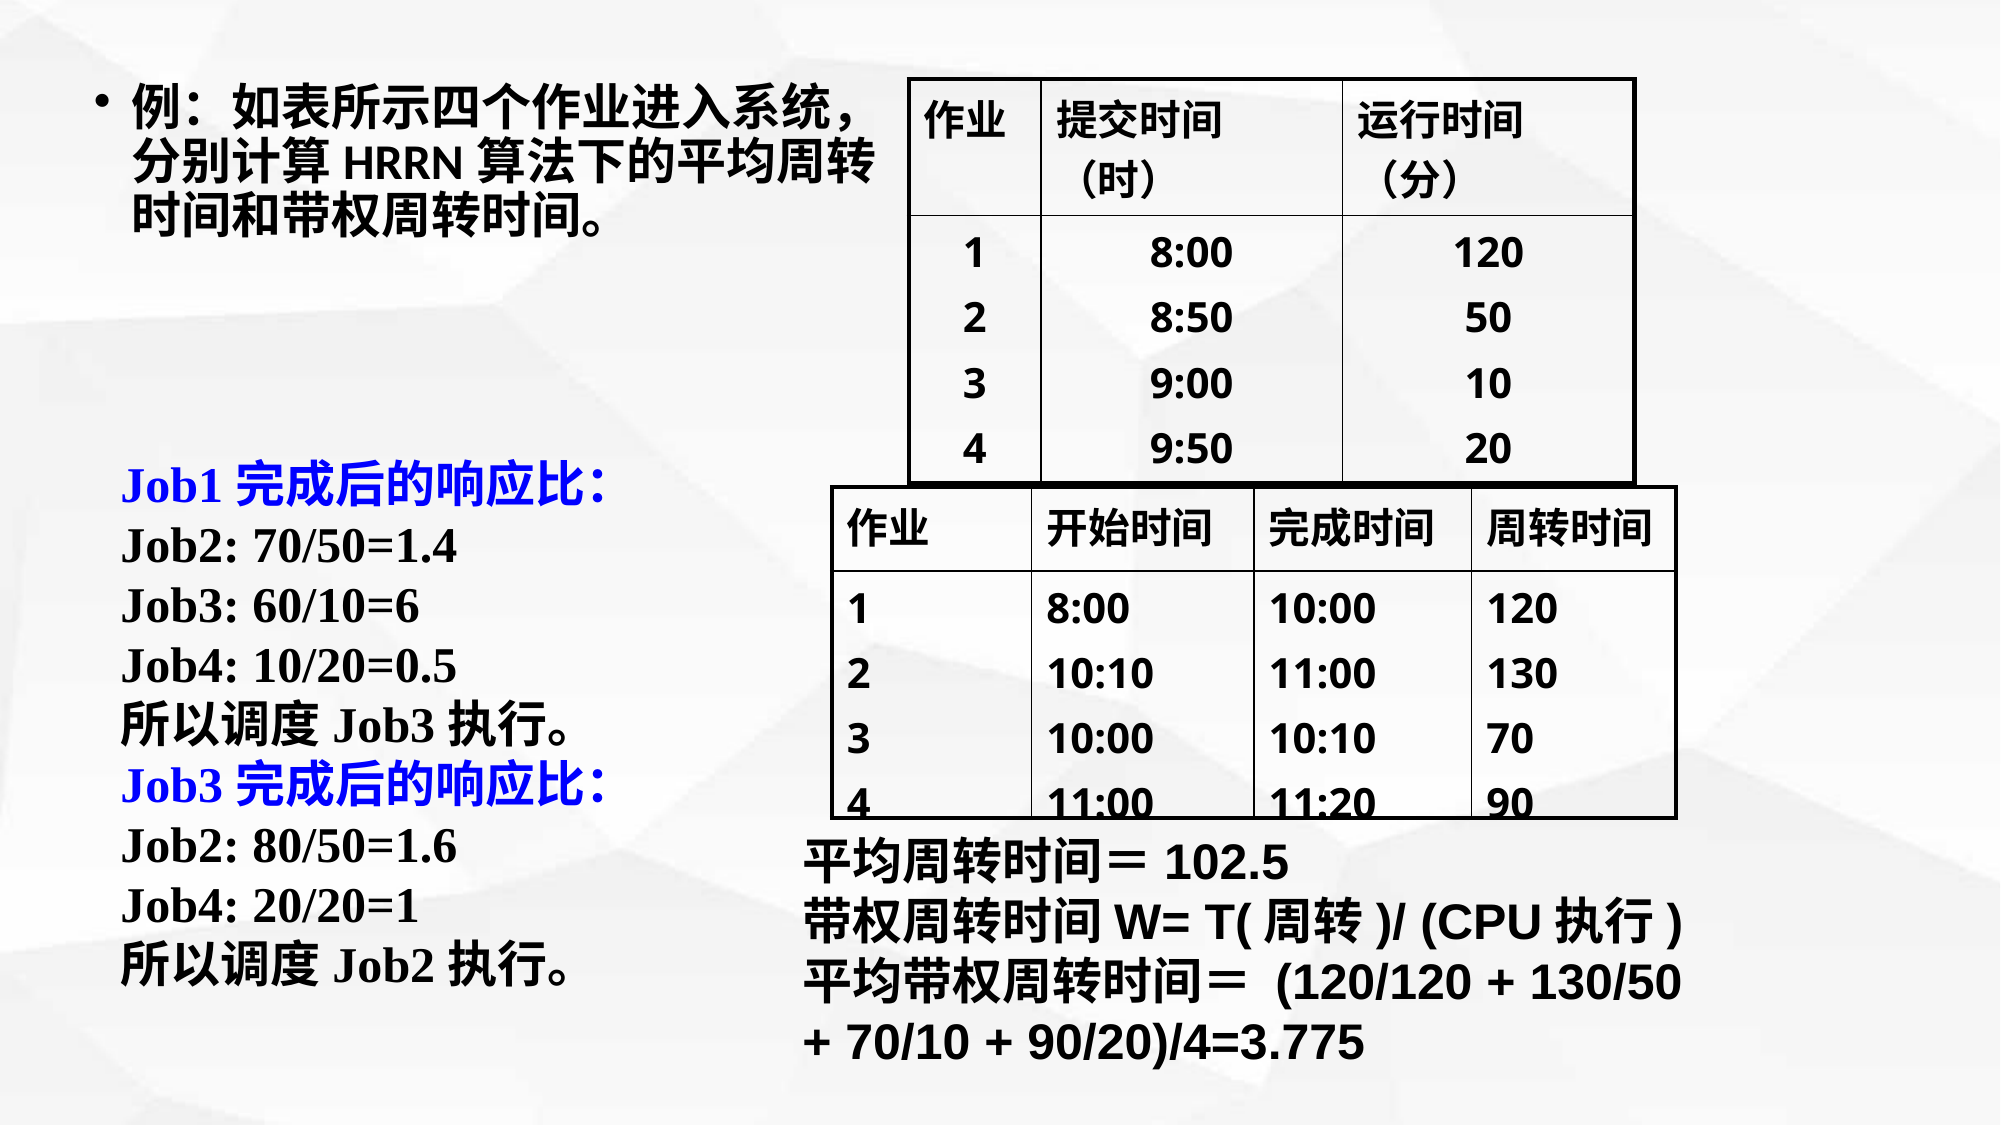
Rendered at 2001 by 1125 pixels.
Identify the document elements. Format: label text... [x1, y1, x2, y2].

table_header 完成时间 [1255, 489, 1471, 570]
table_cell 120 130 70 90 [1472, 572, 1674, 816]
table_cell 120 50 10 20 [1343, 216, 1632, 481]
table_cell 10:00 11:00 10:10 11:20 [1255, 572, 1471, 816]
table_header 作业 [911, 81, 1040, 215]
table_cell 1 2 3 4 [911, 216, 1040, 481]
picture [0, 0, 2001, 1125]
table_header 开始时间 [1032, 489, 1253, 570]
table_header 周转时间 [1472, 489, 1674, 570]
text_box 平均周转时间＝102.5 带权周转时间W= T(周转)/ (CPU执行) 平均带权周转时间＝ (120/120 + 130/50 + 70/10 + 90/20)/4=3.775 [787, 822, 1721, 1078]
table_header 提交时间（时） [1042, 81, 1342, 215]
table_cell 1 2 3 4 [834, 572, 1031, 816]
table_cell 8:00 10:10 10:00 11:00 [1032, 572, 1253, 816]
table_header 作业 [834, 489, 1031, 570]
text_box Job1完成后的响应比： Job2: 70/50=1.4 Job3: 60/10=6 Job4: 10/20=0.5 所以调度Job3执行。 Job3完成后的响应比： Job2: 80/50=1.6 Job4: 20/20=1 所以调度Job2执行。 [105, 445, 773, 1000]
table_header 运行时间（分） [1343, 81, 1632, 215]
list 例：如表所示四个作业进入系统，分别计算HRRN算法下的平均周转时间和带权周转时间。 [78, 75, 894, 1050]
table_cell 8:00 8:50 9:00 9:50 [1042, 216, 1342, 481]
